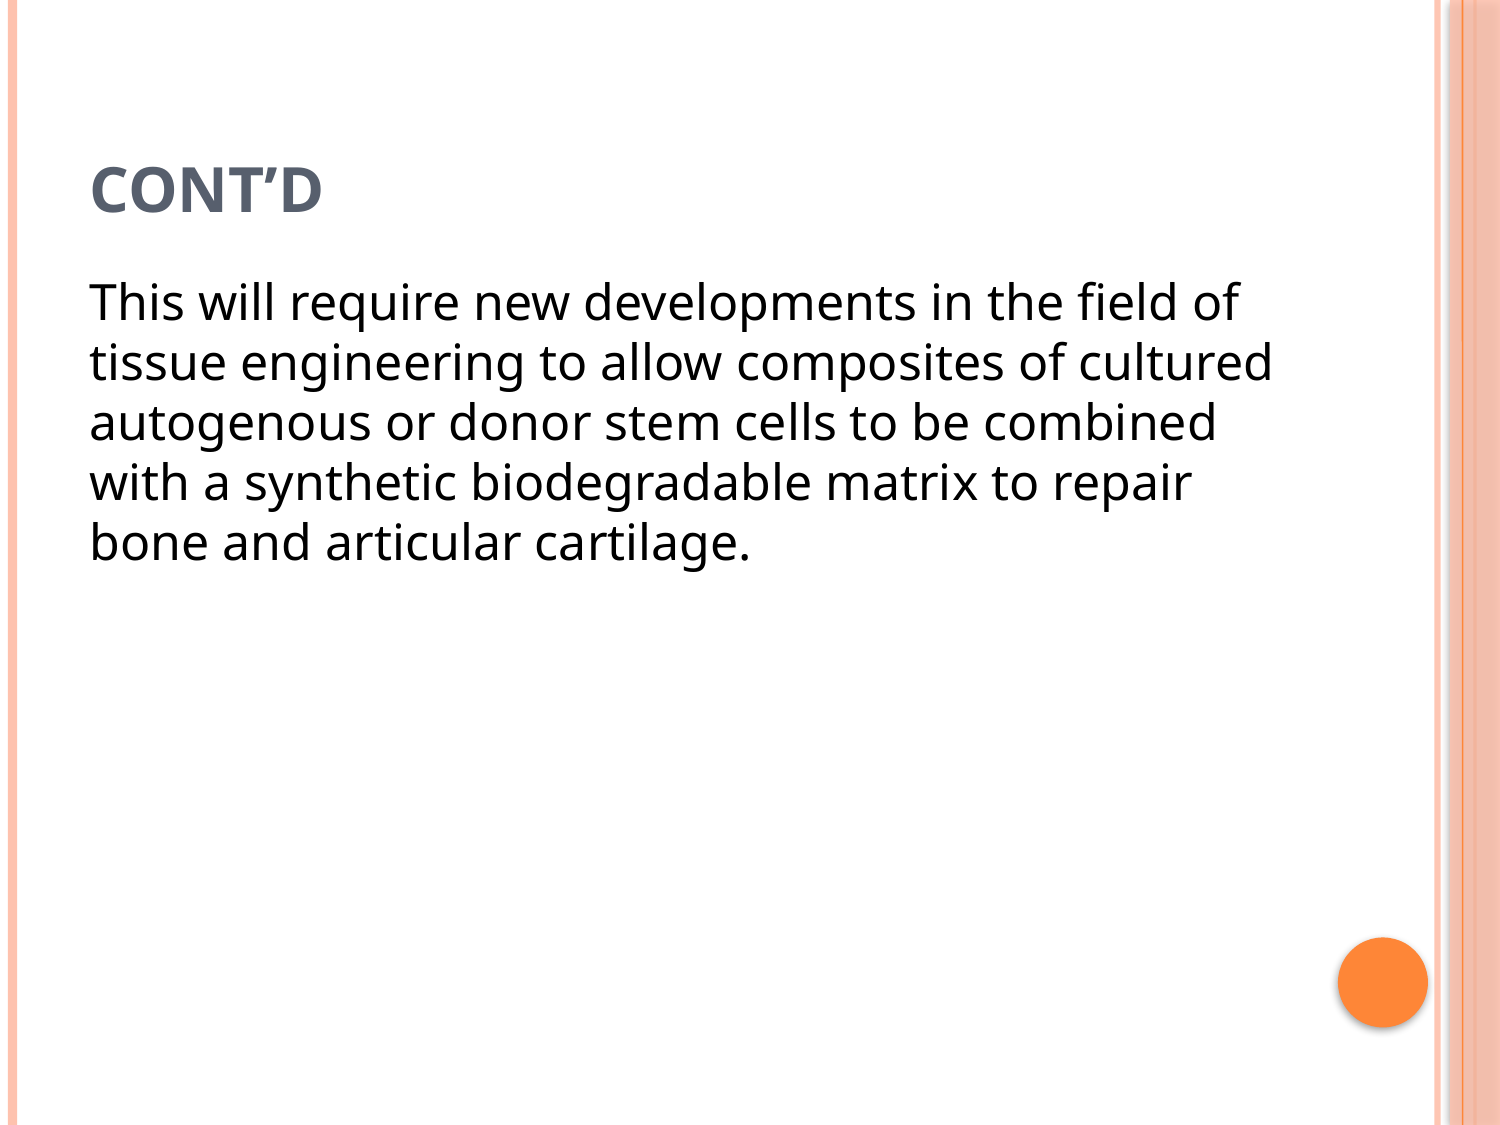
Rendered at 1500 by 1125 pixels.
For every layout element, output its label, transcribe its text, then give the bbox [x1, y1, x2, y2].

title Cont’d [75, 45, 1300, 233]
list This will require new developments in the field of tissue engineering to allow composites of cultured autogenous or donor stem cells to be combined with a synthetic biodegradable matrix to repair bone and articular cartilage. [75, 262, 1300, 1062]
